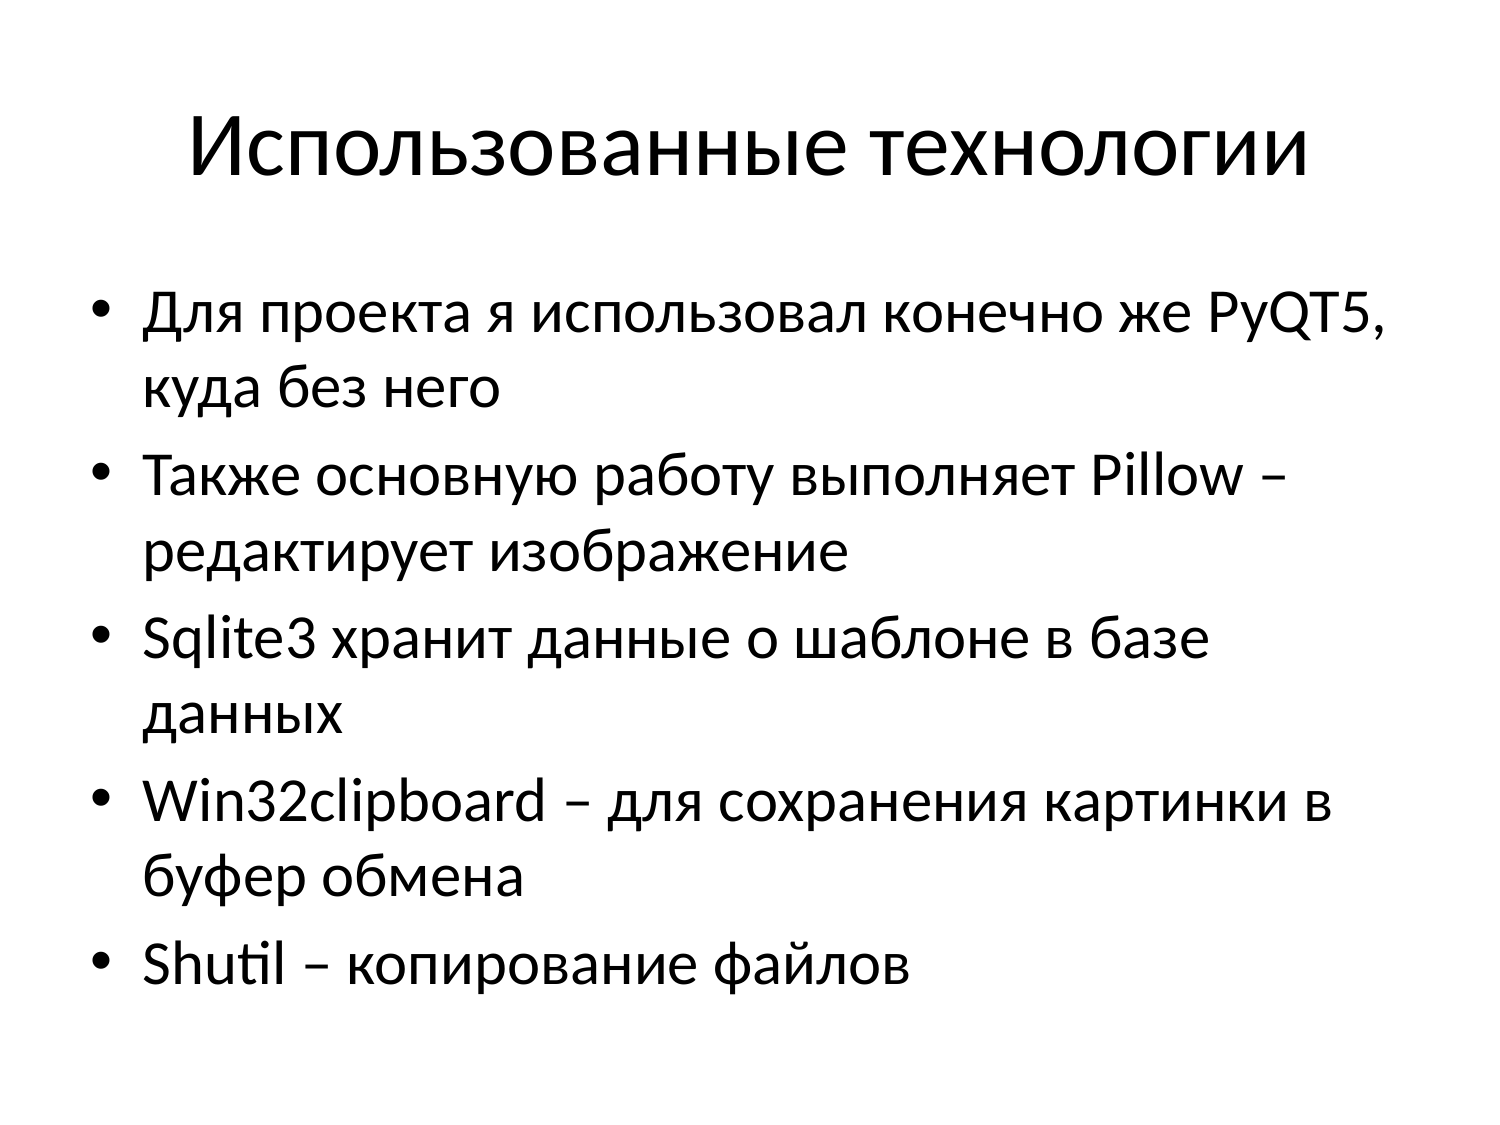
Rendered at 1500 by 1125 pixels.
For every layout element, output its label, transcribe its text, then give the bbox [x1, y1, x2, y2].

list Для проекта я использовал конечно же PyQT5, куда без него Также основную работу выполняет Pillow – редактирует изображение Sqlite3 хранит данные о шаблоне в базе данных Win32clipboard – для сохранения картинки в буфер обмена Shutil – копирование файлов [75, 262, 1425, 1005]
title Использованные технологии [75, 45, 1425, 233]
